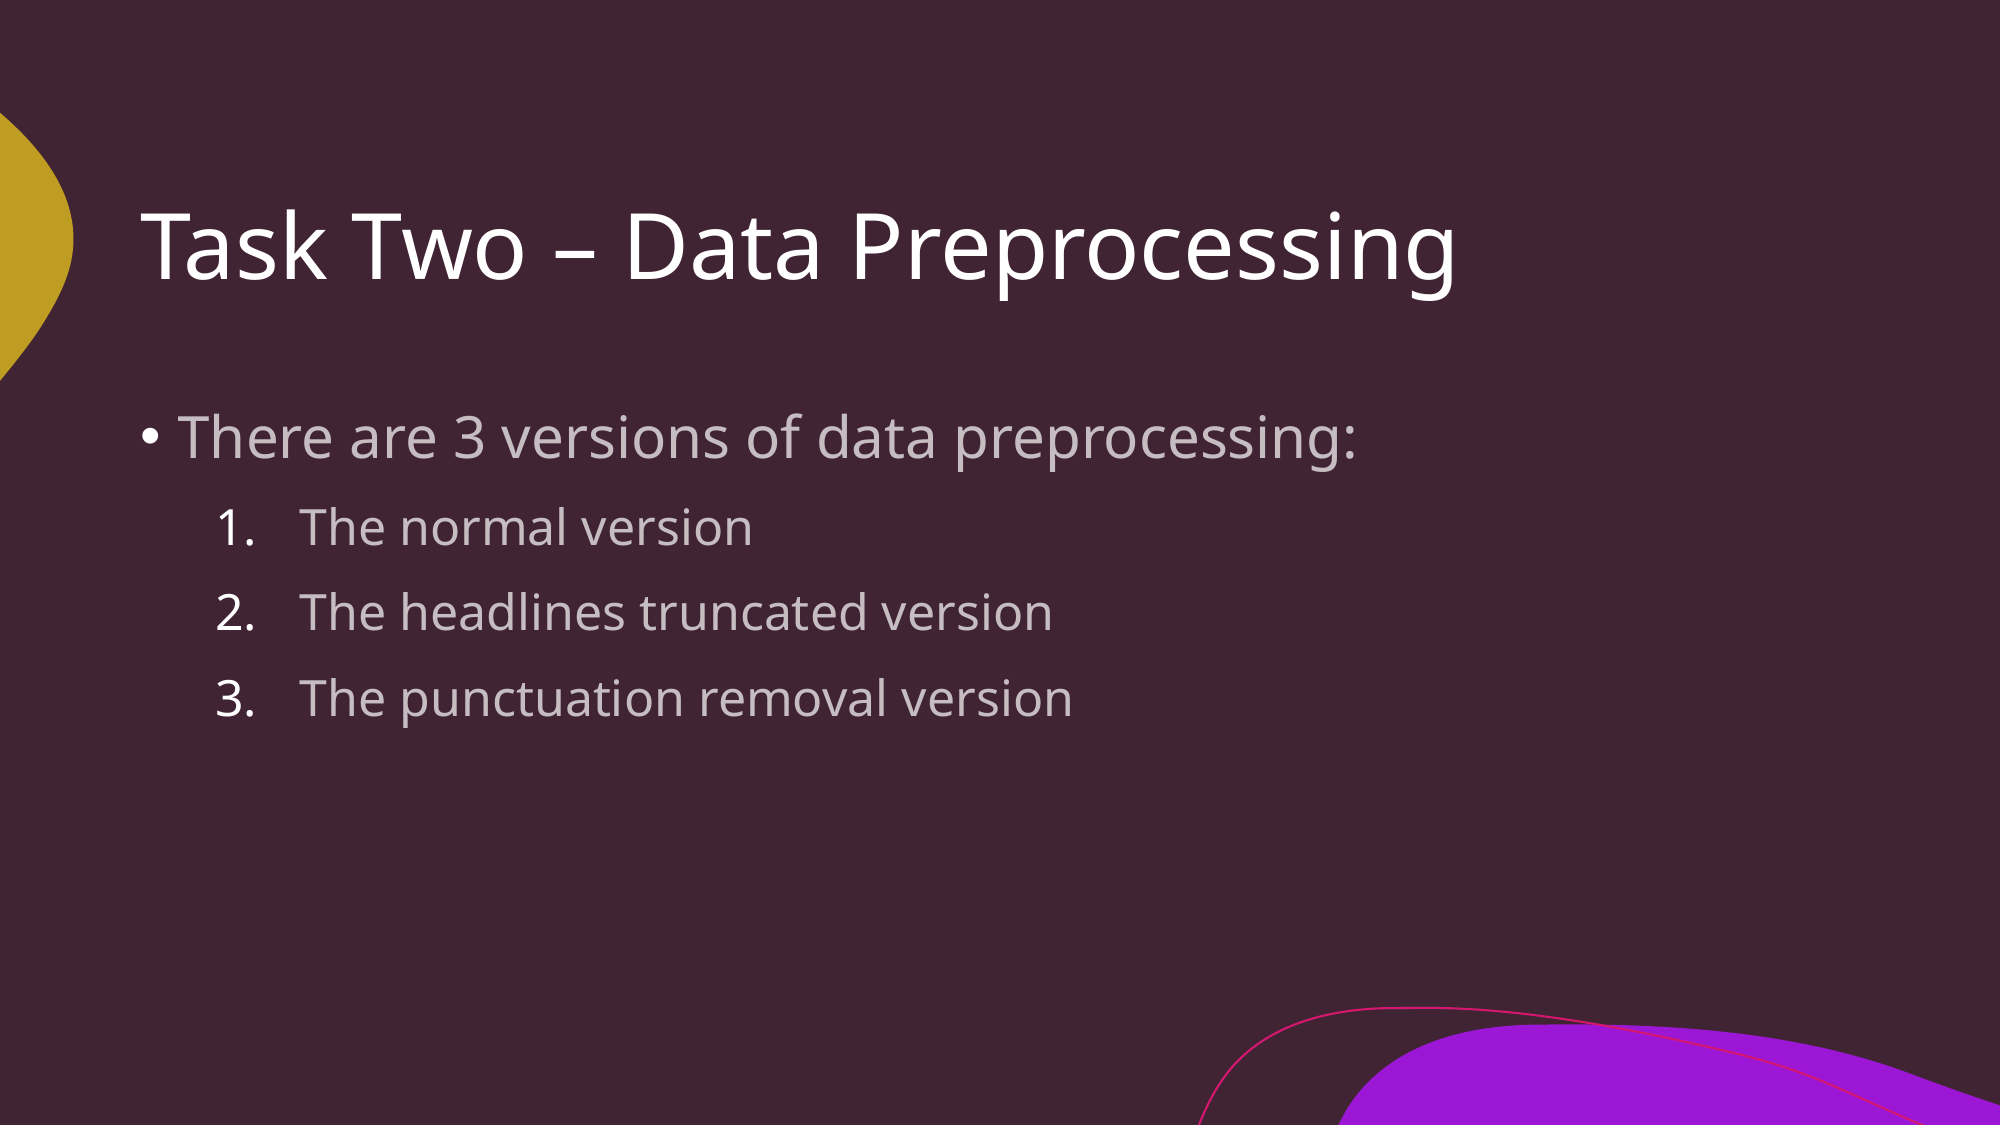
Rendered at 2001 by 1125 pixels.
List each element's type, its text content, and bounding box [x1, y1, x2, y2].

list There are 3 versions of data preprocessing: The normal version The headlines truncated version The punctuation removal version [125, 375, 1875, 1002]
title Task Two – Data Preprocessing [125, 125, 1875, 375]
